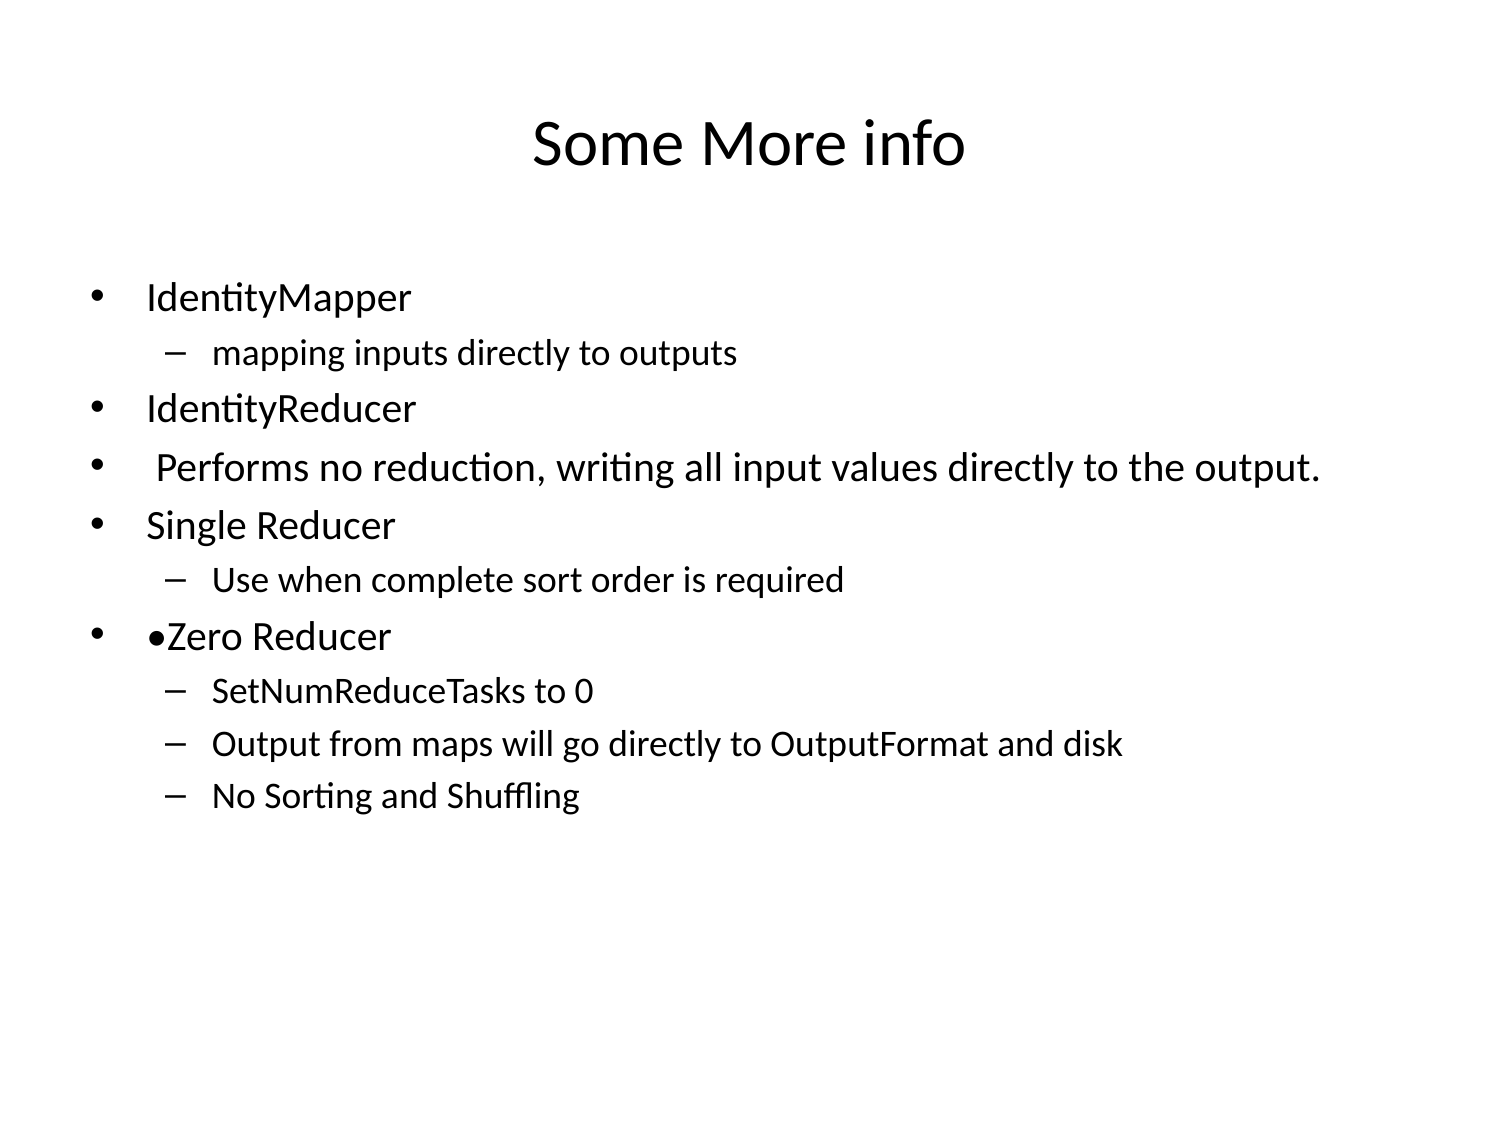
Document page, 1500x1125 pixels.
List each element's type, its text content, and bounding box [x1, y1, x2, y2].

list IdentityMapper mapping inputs directly to outputs IdentityReducer Performs no reduction, writing all input values directly to the output. Single Reducer Use when complete sort order is required •Zero Reducer SetNumReduceTasks to 0 Output from maps will go directly to OutputFormat and disk No Sorting and Shuffling [75, 262, 1425, 1005]
title Some More info [75, 45, 1425, 233]
